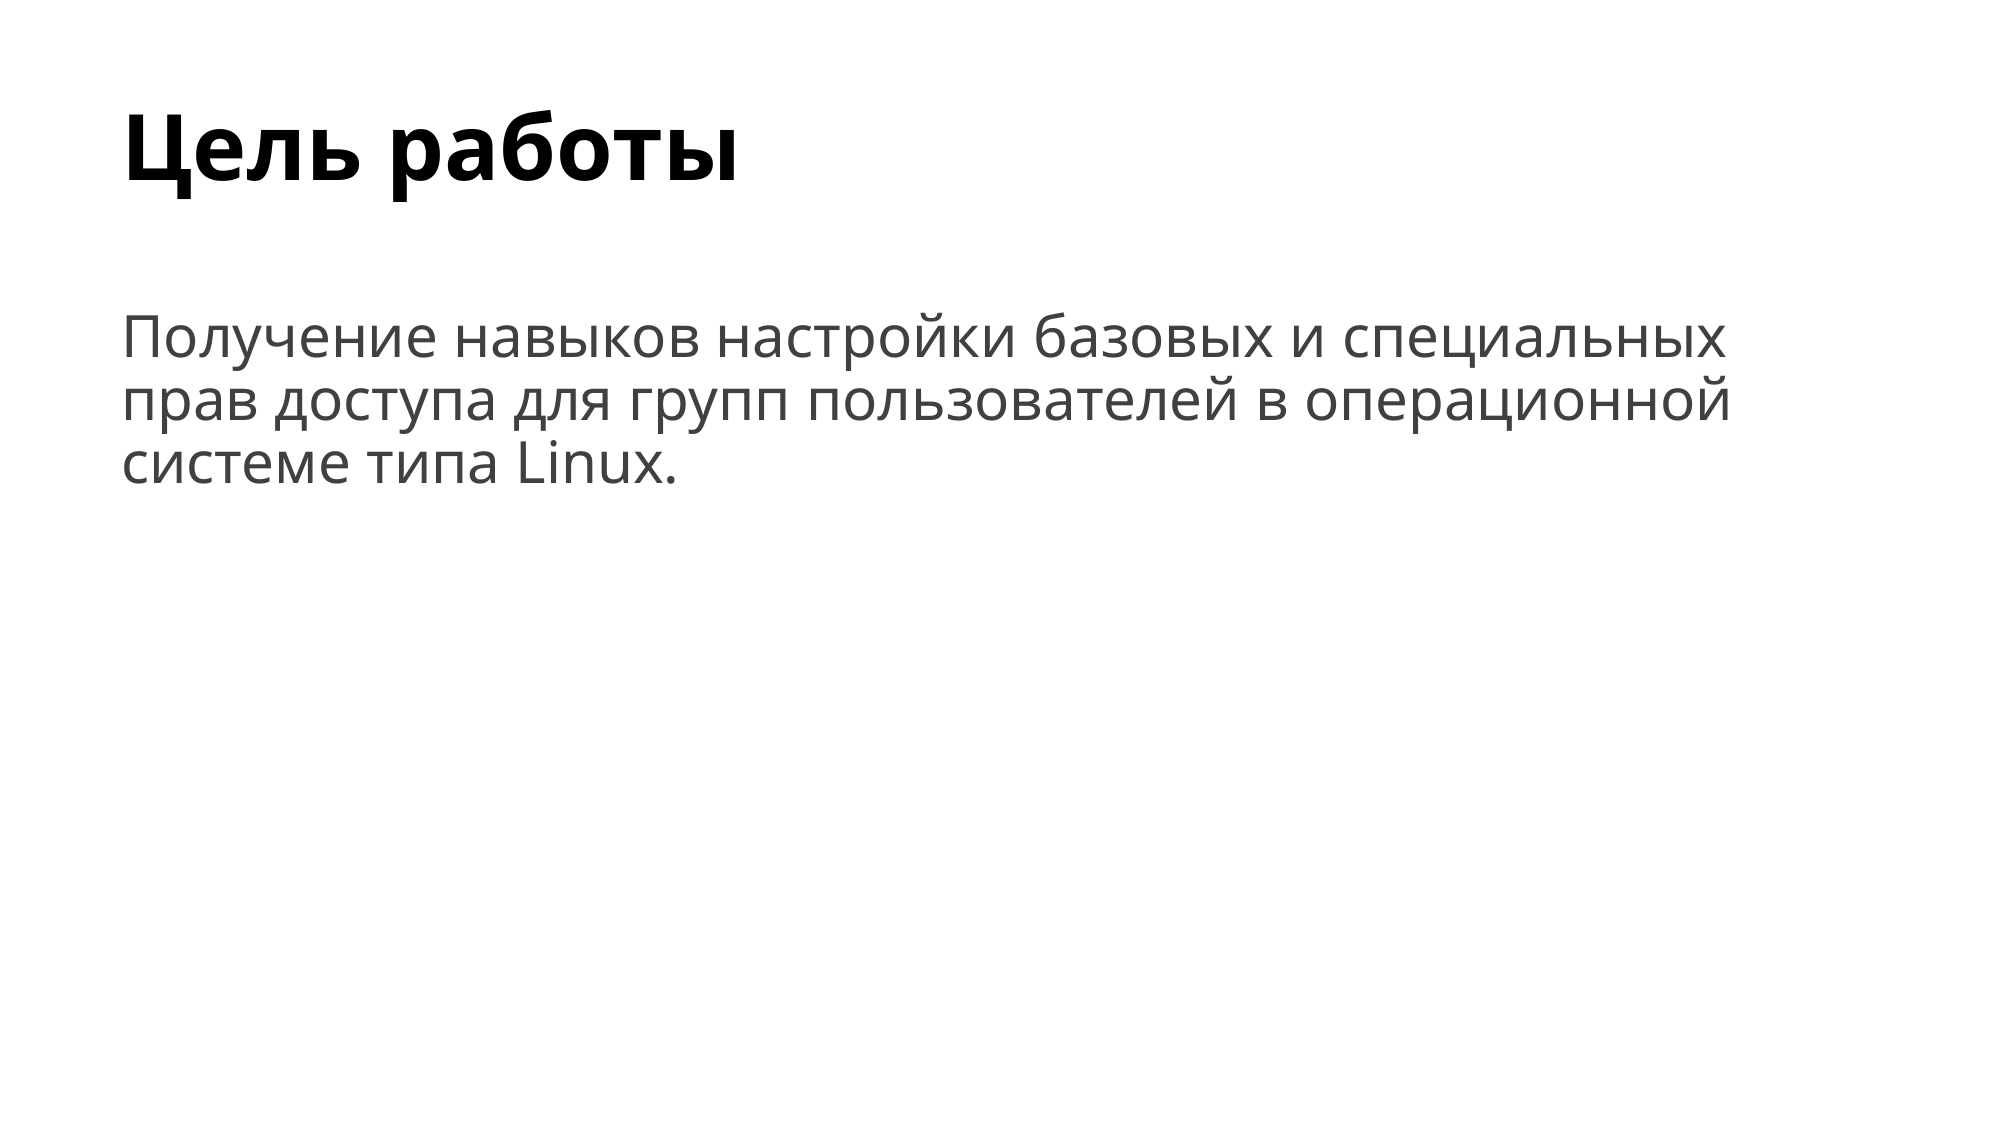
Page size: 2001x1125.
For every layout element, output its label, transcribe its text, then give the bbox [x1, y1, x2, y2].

list Получение навыков настройки базовых и специальных прав доступа для групп пользователей в операционной системе типа Linux. [106, 299, 1832, 1014]
title Цель работы [106, 42, 1832, 260]
